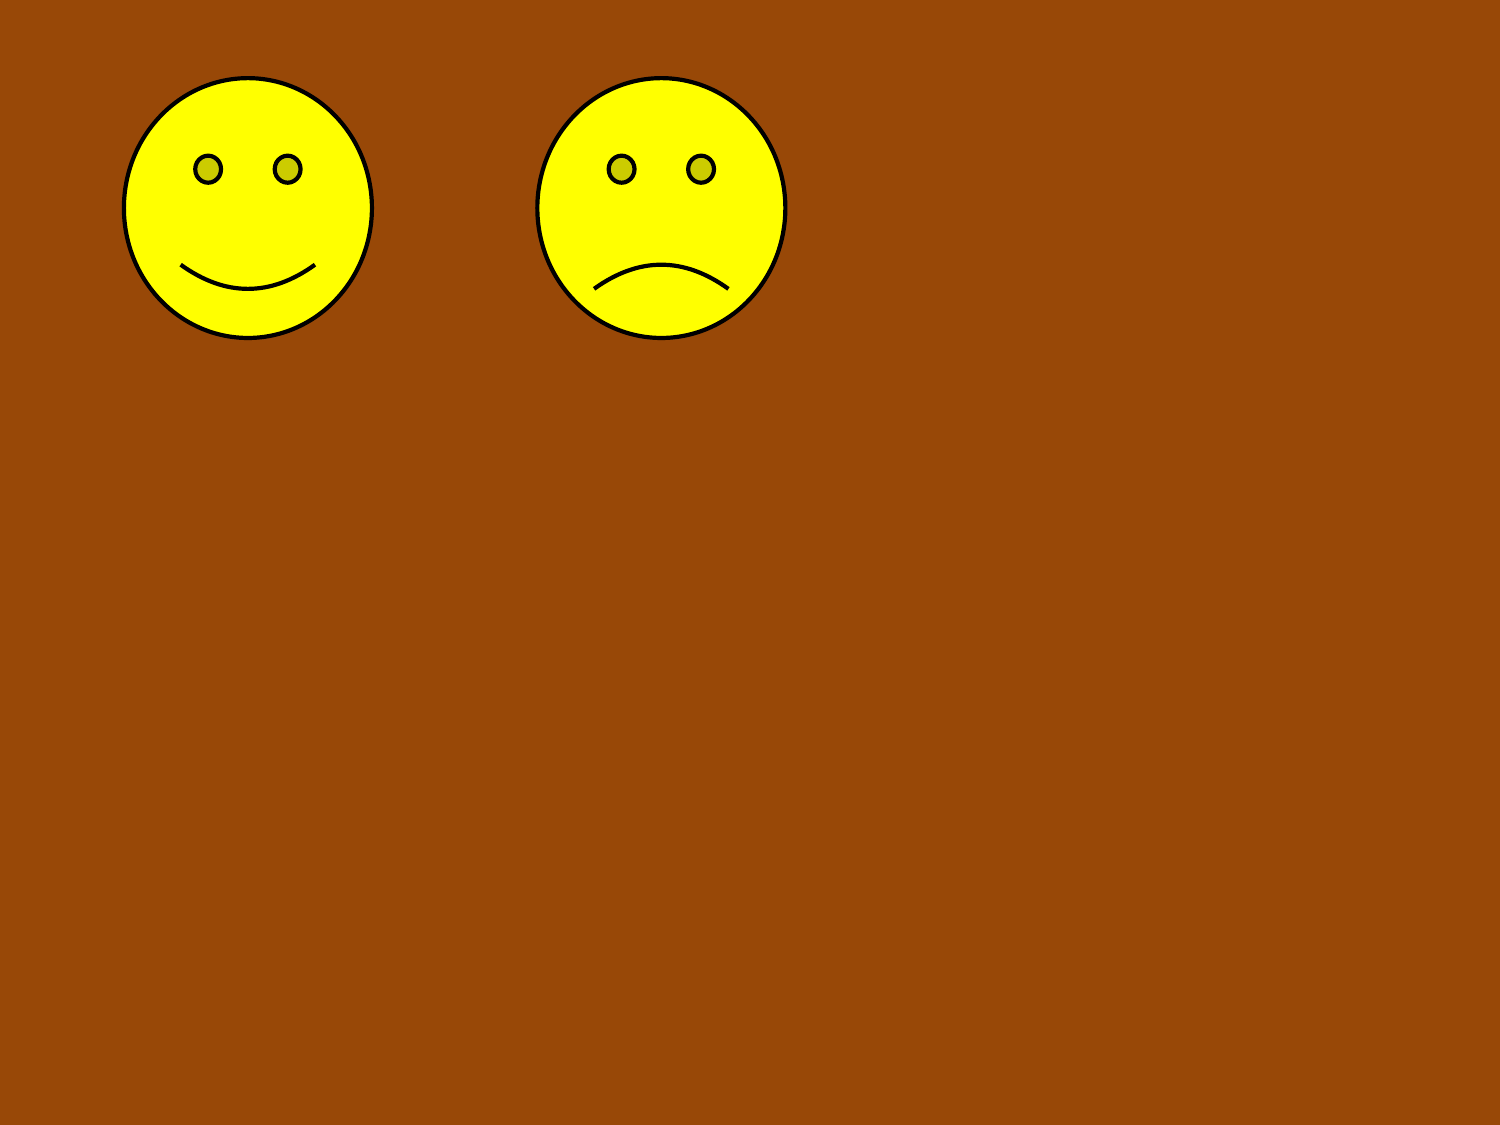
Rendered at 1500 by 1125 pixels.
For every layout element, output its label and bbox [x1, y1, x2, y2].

text_box [121, 76, 375, 341]
text_box [535, 76, 788, 341]
